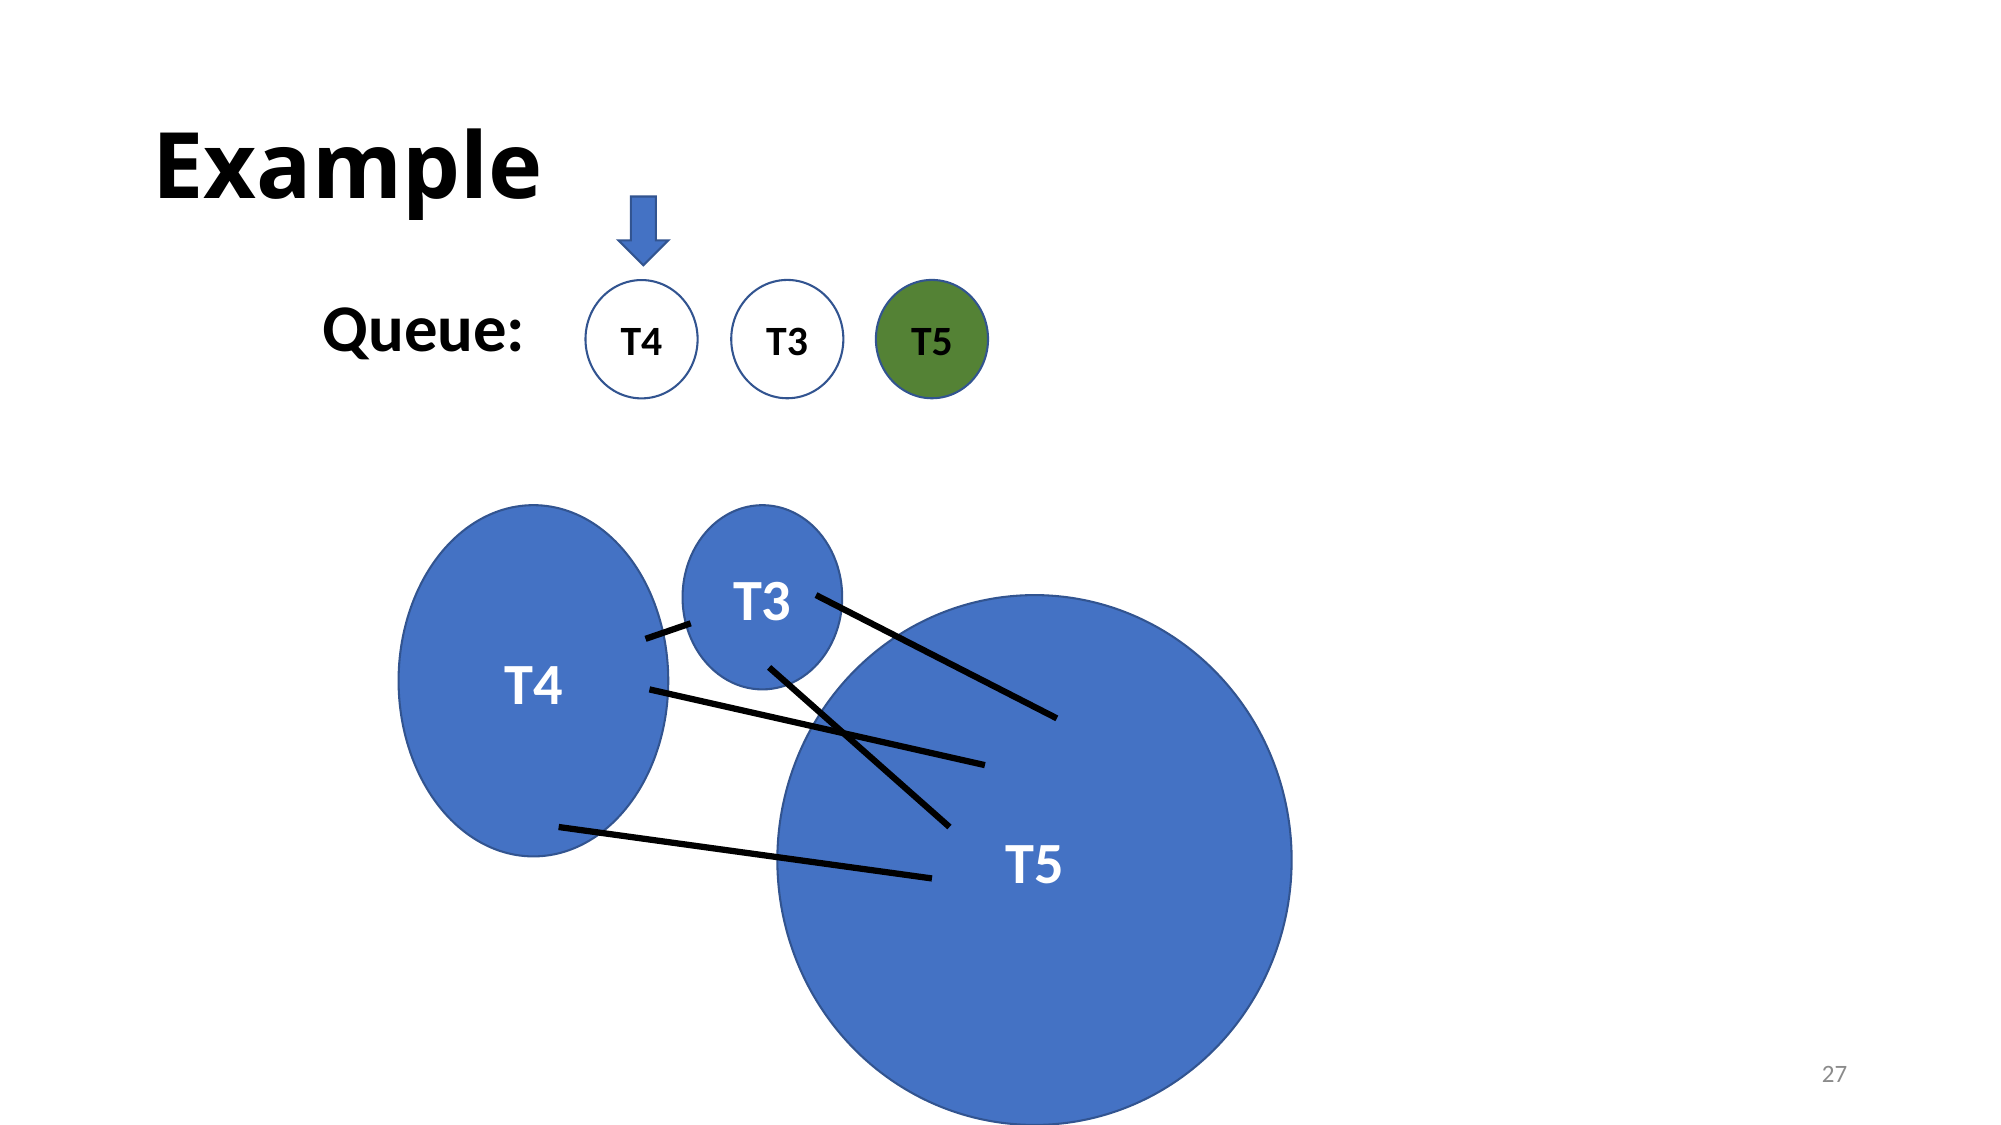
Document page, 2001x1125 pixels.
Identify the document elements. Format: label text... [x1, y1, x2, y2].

text_box T4 [397, 504, 670, 858]
text_box T3 [681, 504, 844, 689]
text_box T5 [776, 594, 1293, 1125]
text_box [649, 689, 769, 766]
text_box [615, 195, 671, 267]
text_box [769, 667, 950, 828]
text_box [950, 719, 985, 766]
slide_number 27 [1412, 1042, 1863, 1103]
title Example [137, 59, 1863, 278]
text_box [645, 623, 691, 639]
text_box T3 [730, 278, 845, 400]
text_box Queue: [308, 277, 541, 372]
text_box T5 [874, 278, 990, 400]
text_box T4 [584, 279, 699, 400]
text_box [558, 827, 932, 879]
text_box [815, 595, 1057, 719]
